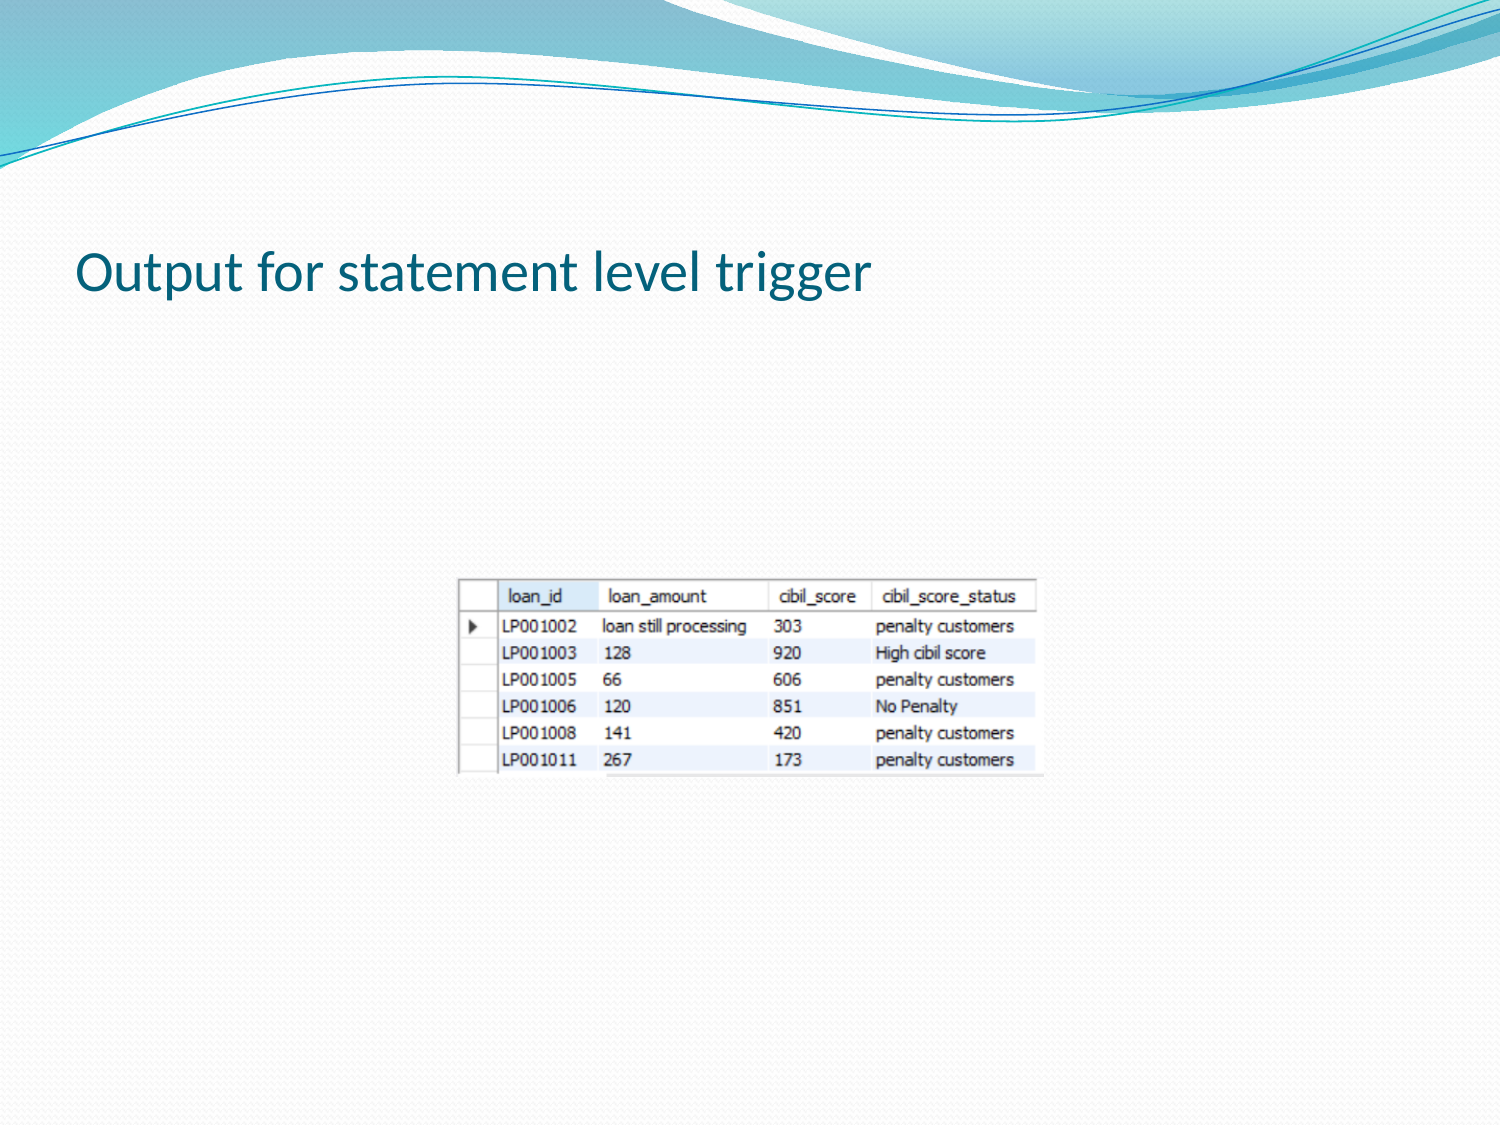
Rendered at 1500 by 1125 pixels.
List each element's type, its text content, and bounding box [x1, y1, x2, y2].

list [455, 577, 1044, 778]
title Output for statement level trigger [75, 115, 1425, 303]
